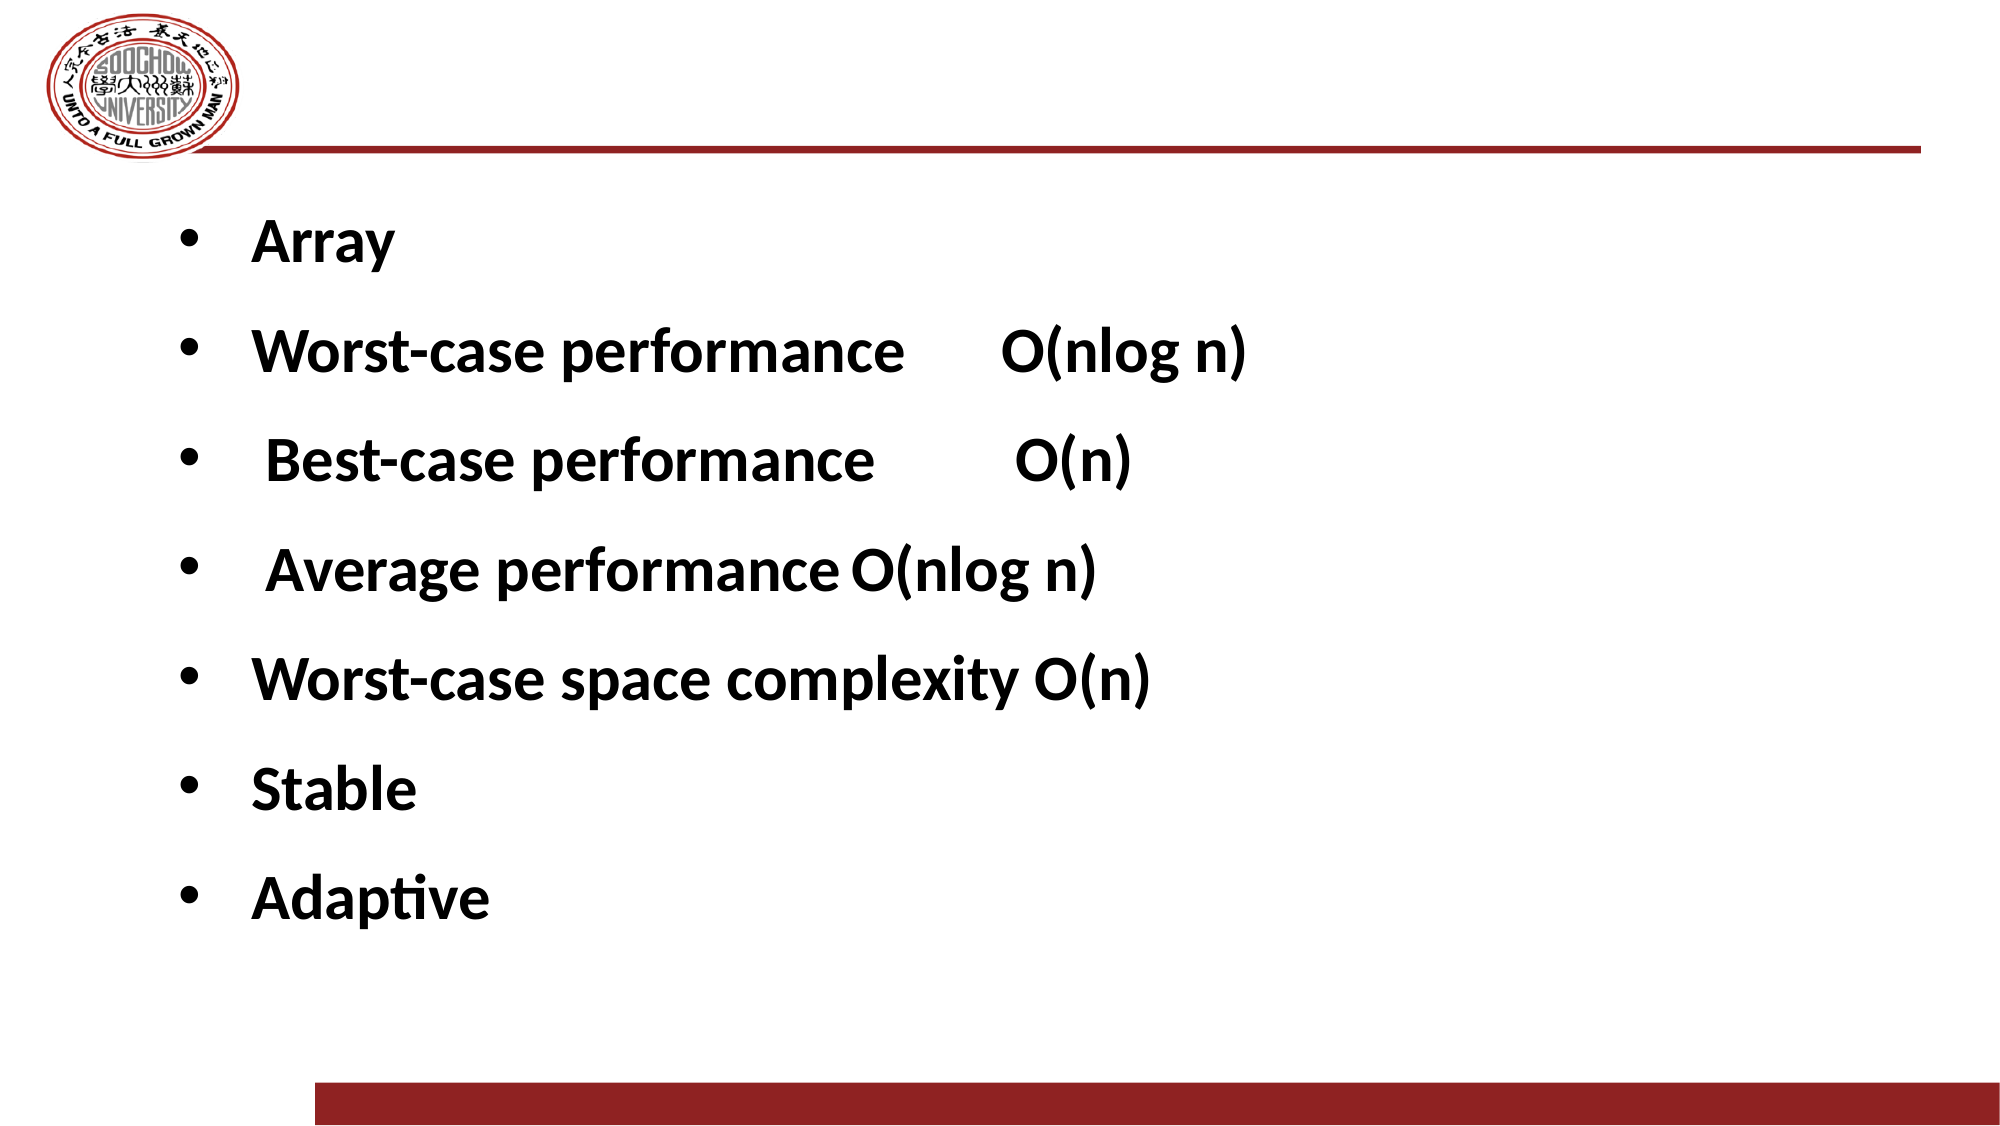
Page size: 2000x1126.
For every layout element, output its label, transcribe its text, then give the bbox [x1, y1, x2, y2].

picture [40, 9, 246, 163]
list Array Worst-case performance O(nlog n) Best-case performance O(n) Average performance O(nlog n) Worst-case space complexity O(n) Stable Adaptive [159, 188, 1921, 987]
